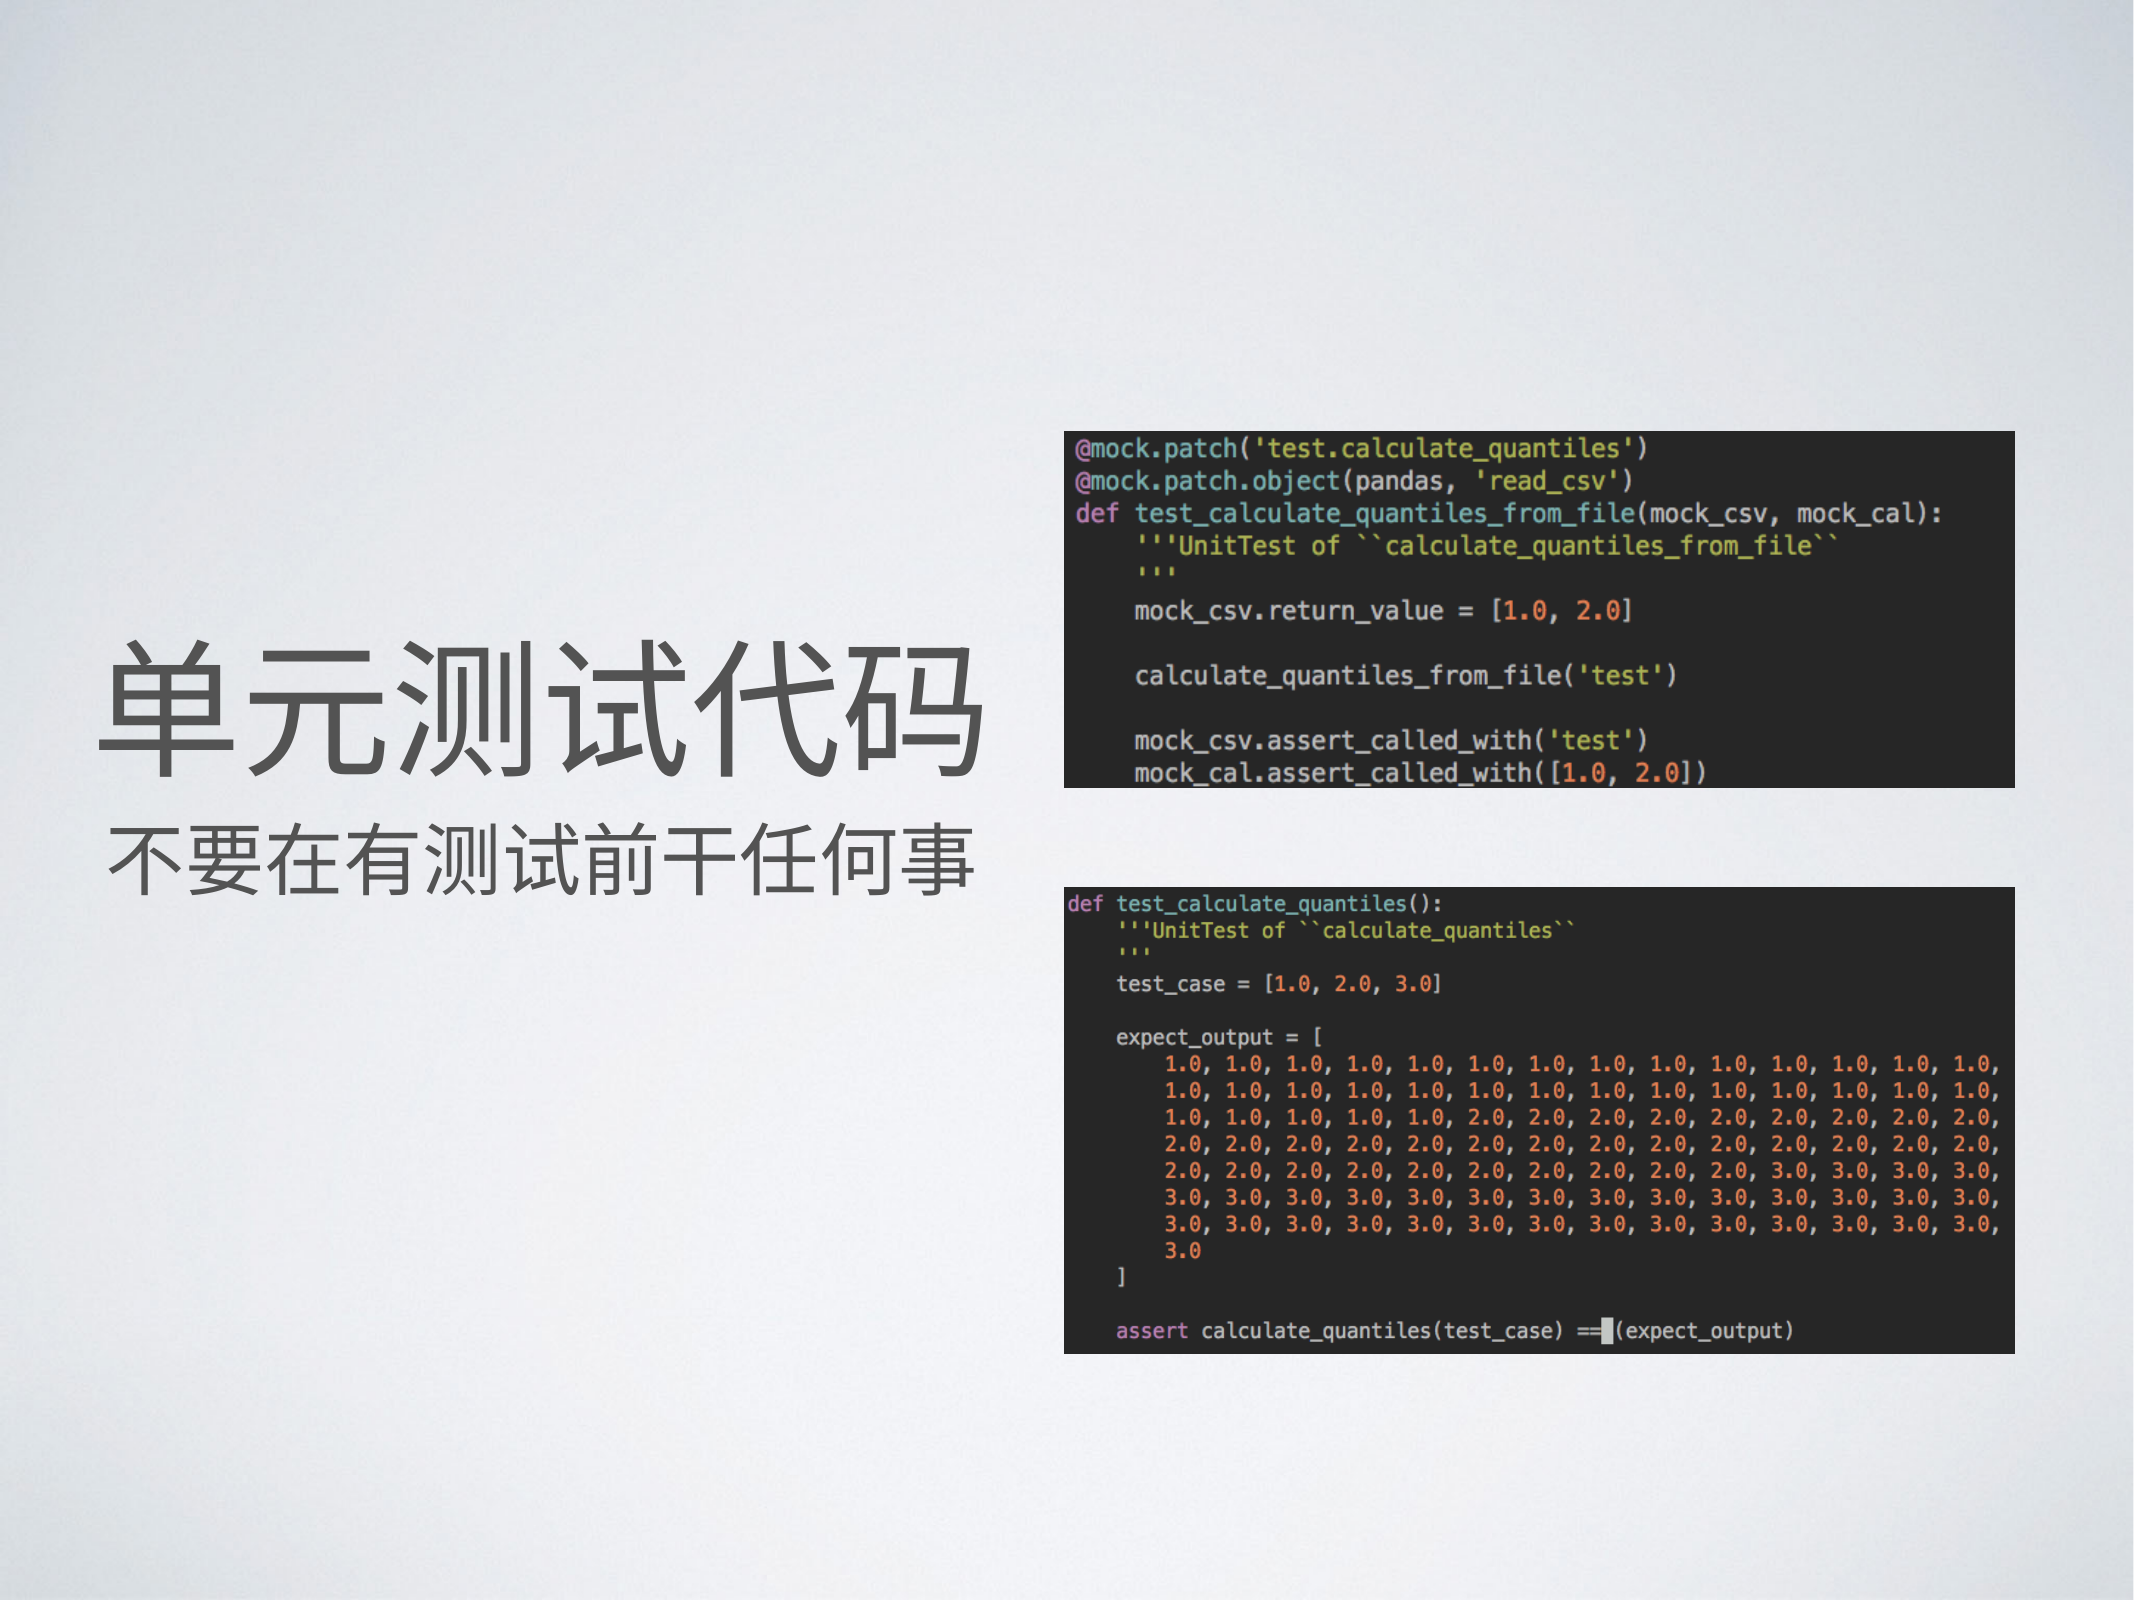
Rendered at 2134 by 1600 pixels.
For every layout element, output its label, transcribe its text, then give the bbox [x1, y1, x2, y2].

picture [0, 0, 2134, 1600]
title 单元测试代码 [57, 166, 1026, 801]
list 不要在有测试前干任何事 [57, 801, 1026, 1441]
